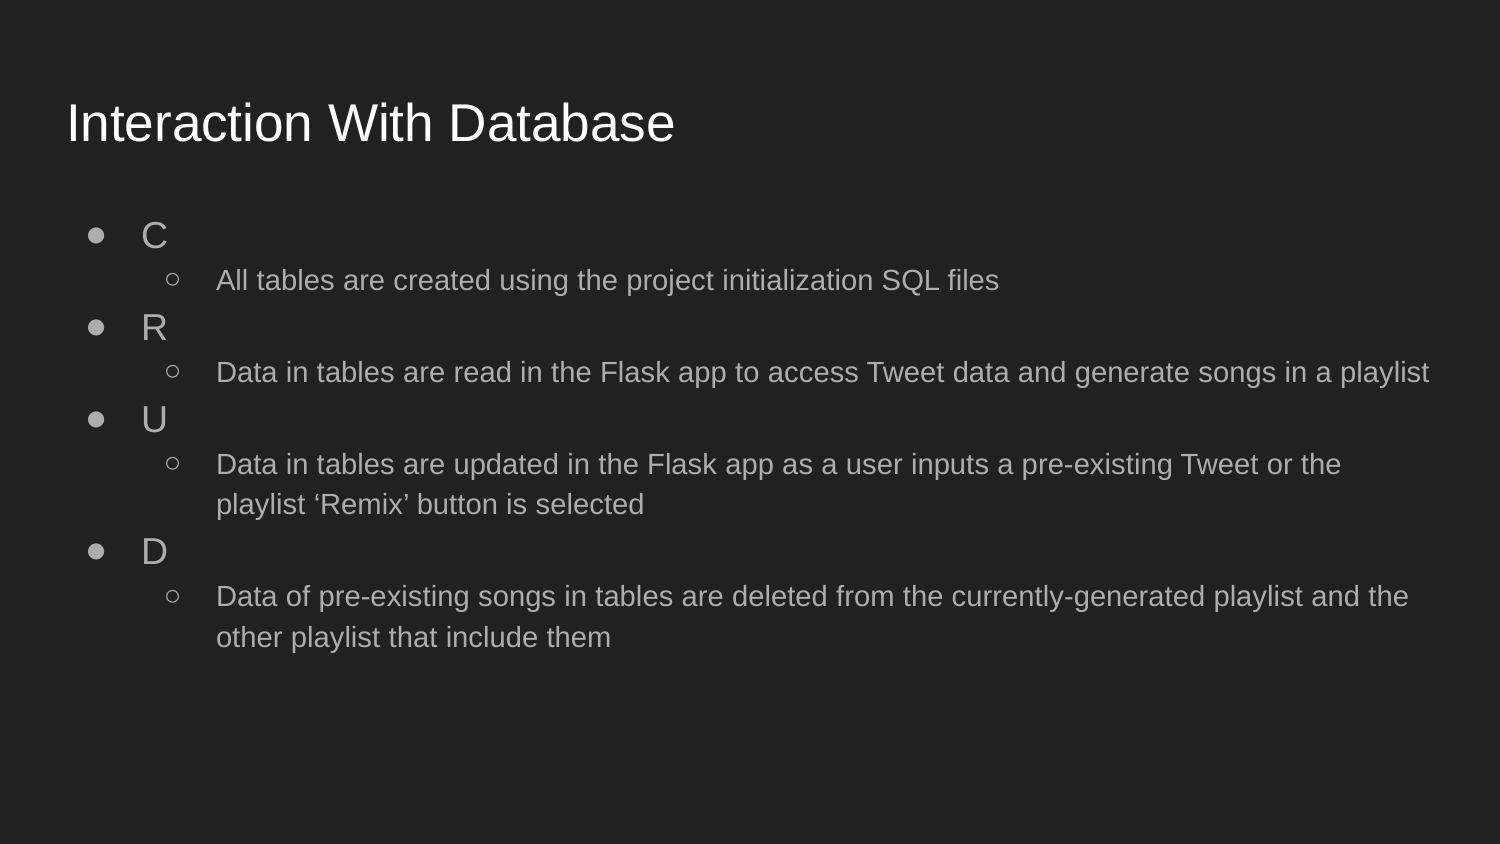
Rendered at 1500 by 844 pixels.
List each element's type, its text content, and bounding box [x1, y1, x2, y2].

title Interaction With Database [51, 72, 1449, 167]
list C All tables are created using the project initialization SQL files R Data in tables are read in the Flask app to access Tweet data and generate songs in a playlist U Data in tables are updated in the Flask app as a user inputs a pre-existing Tweet or the playlist ‘Remix’ button is selected D Data of pre-existing songs in tables are deleted from the currently-generated playlist and the other playlist that include them [51, 189, 1449, 750]
